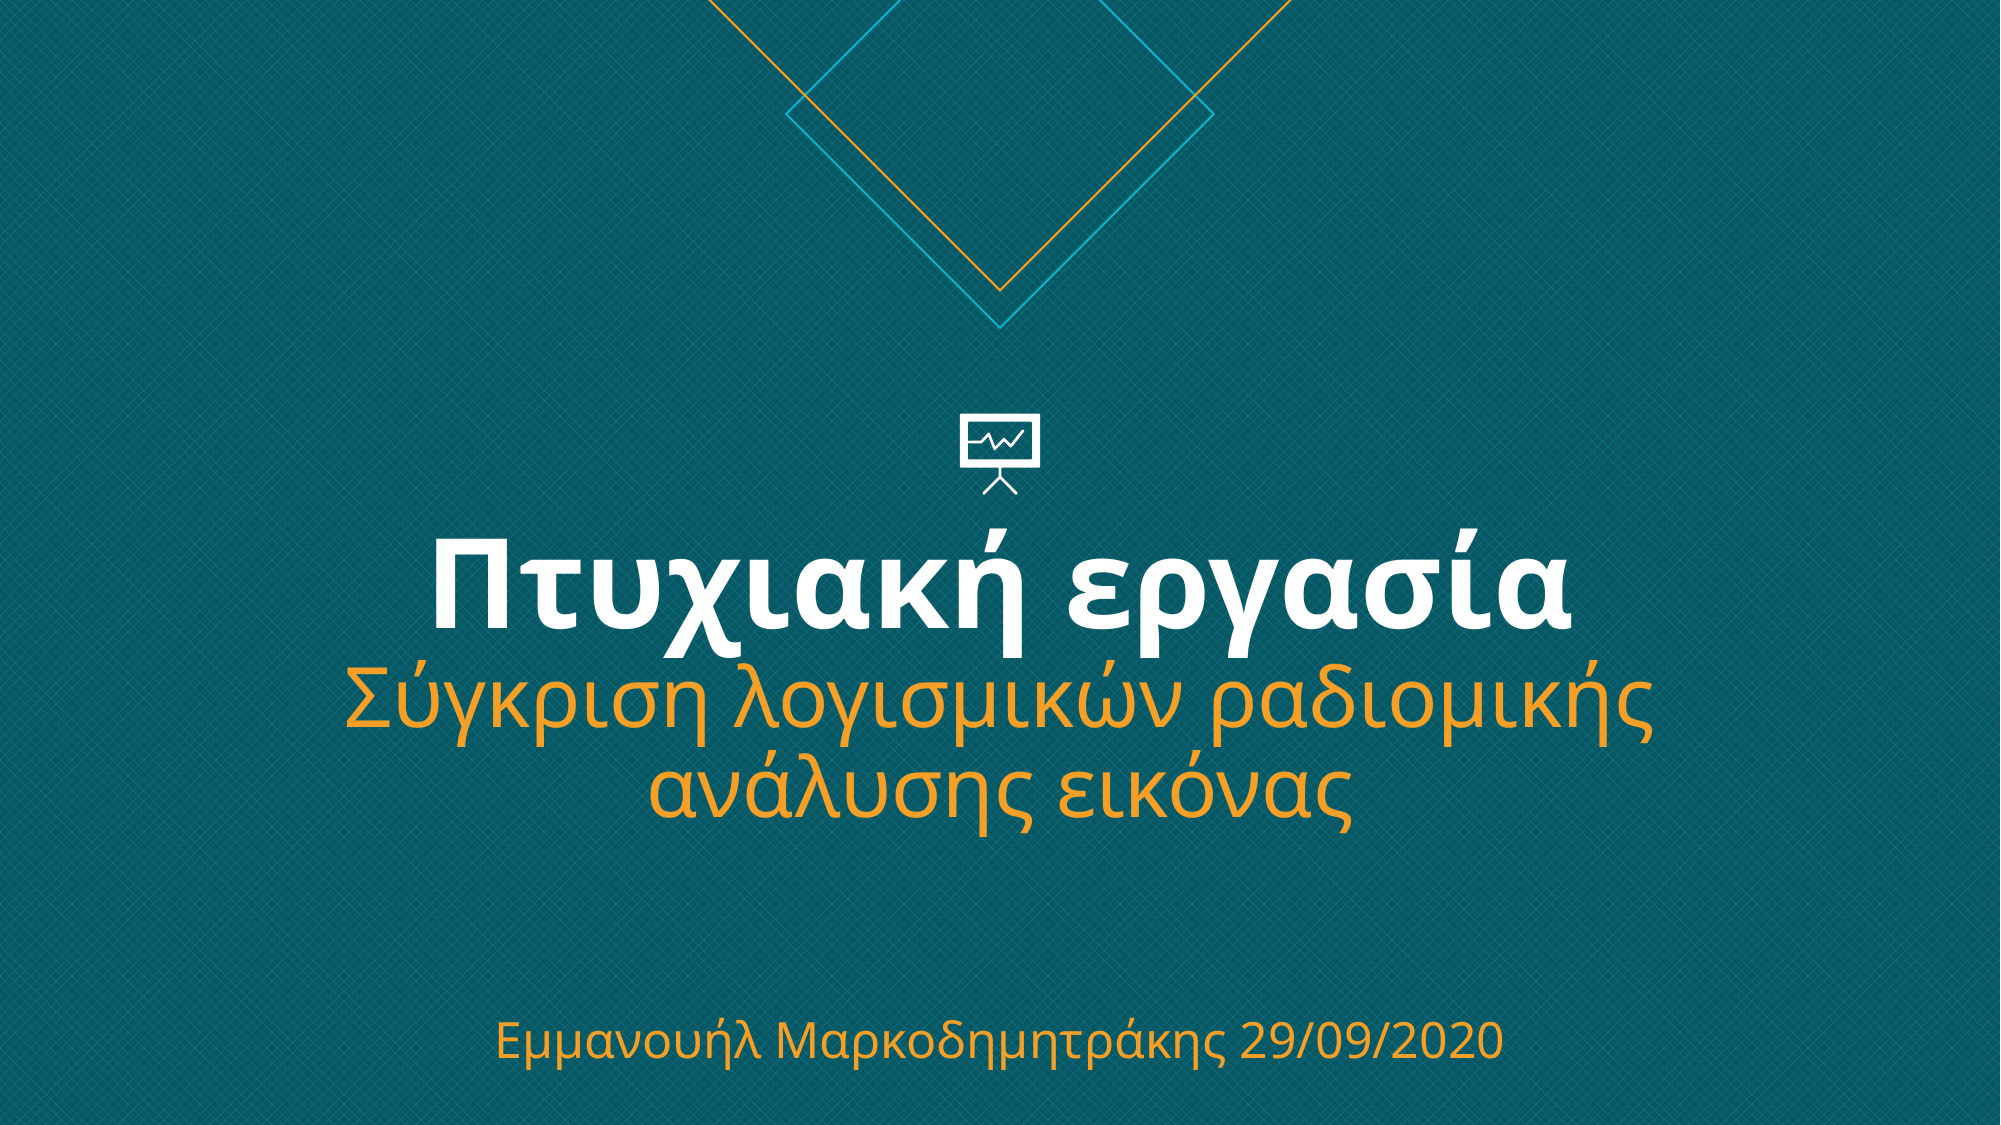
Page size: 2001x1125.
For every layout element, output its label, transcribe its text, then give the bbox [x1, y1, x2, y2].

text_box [959, 413, 1041, 495]
title Πτυχιακή εργασία Σύγκριση λογισμικών ραδιομικής ανάλυσης εικόνας Εμμανουήλ Μαρκοδημητράκης 29/09/2020 [249, 520, 1750, 1070]
text_box [784, 95, 1216, 330]
text_box [708, 0, 1292, 292]
